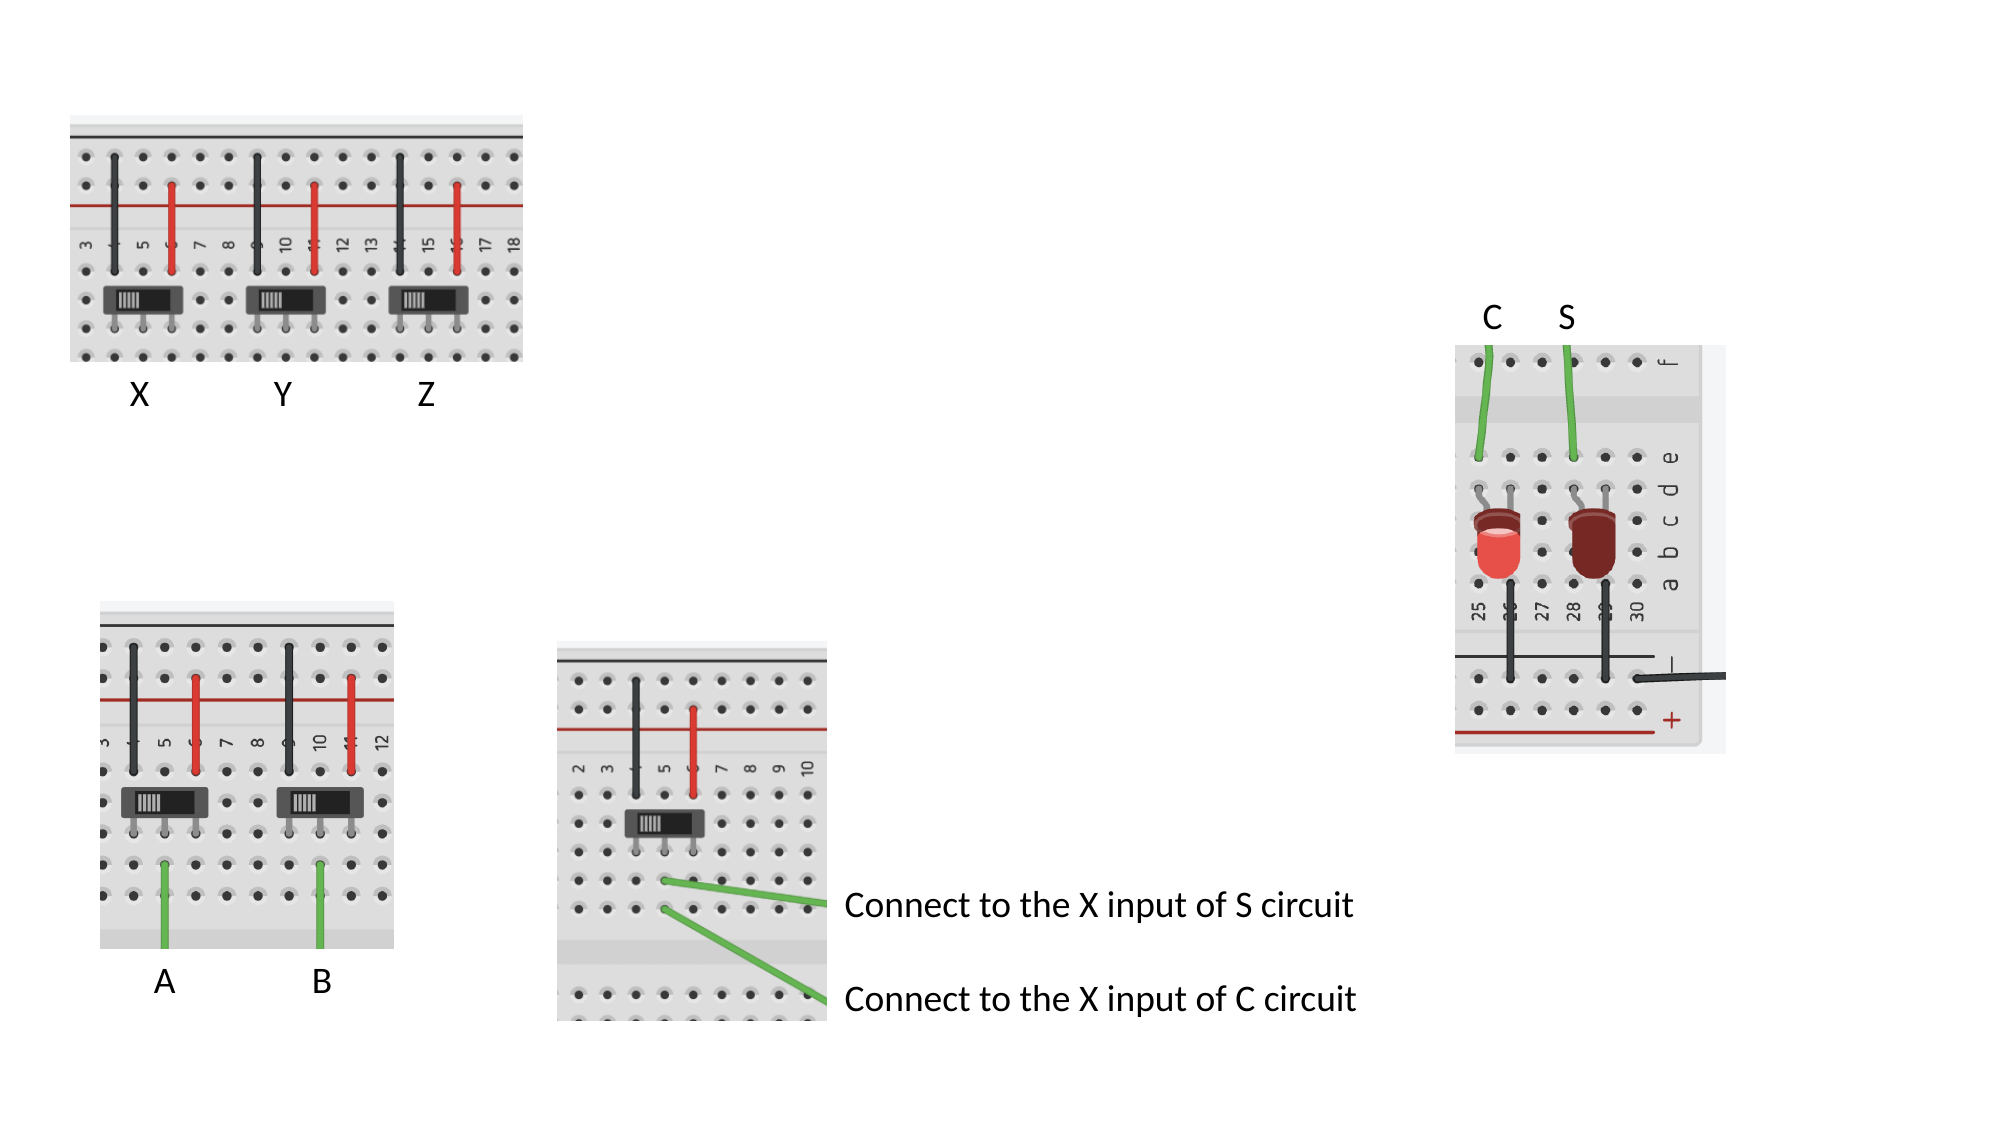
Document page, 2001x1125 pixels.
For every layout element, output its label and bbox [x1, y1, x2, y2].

text_box [70, 115, 523, 422]
text_box [1455, 284, 1726, 754]
text_box [557, 641, 1377, 1027]
text_box [99, 601, 394, 1010]
